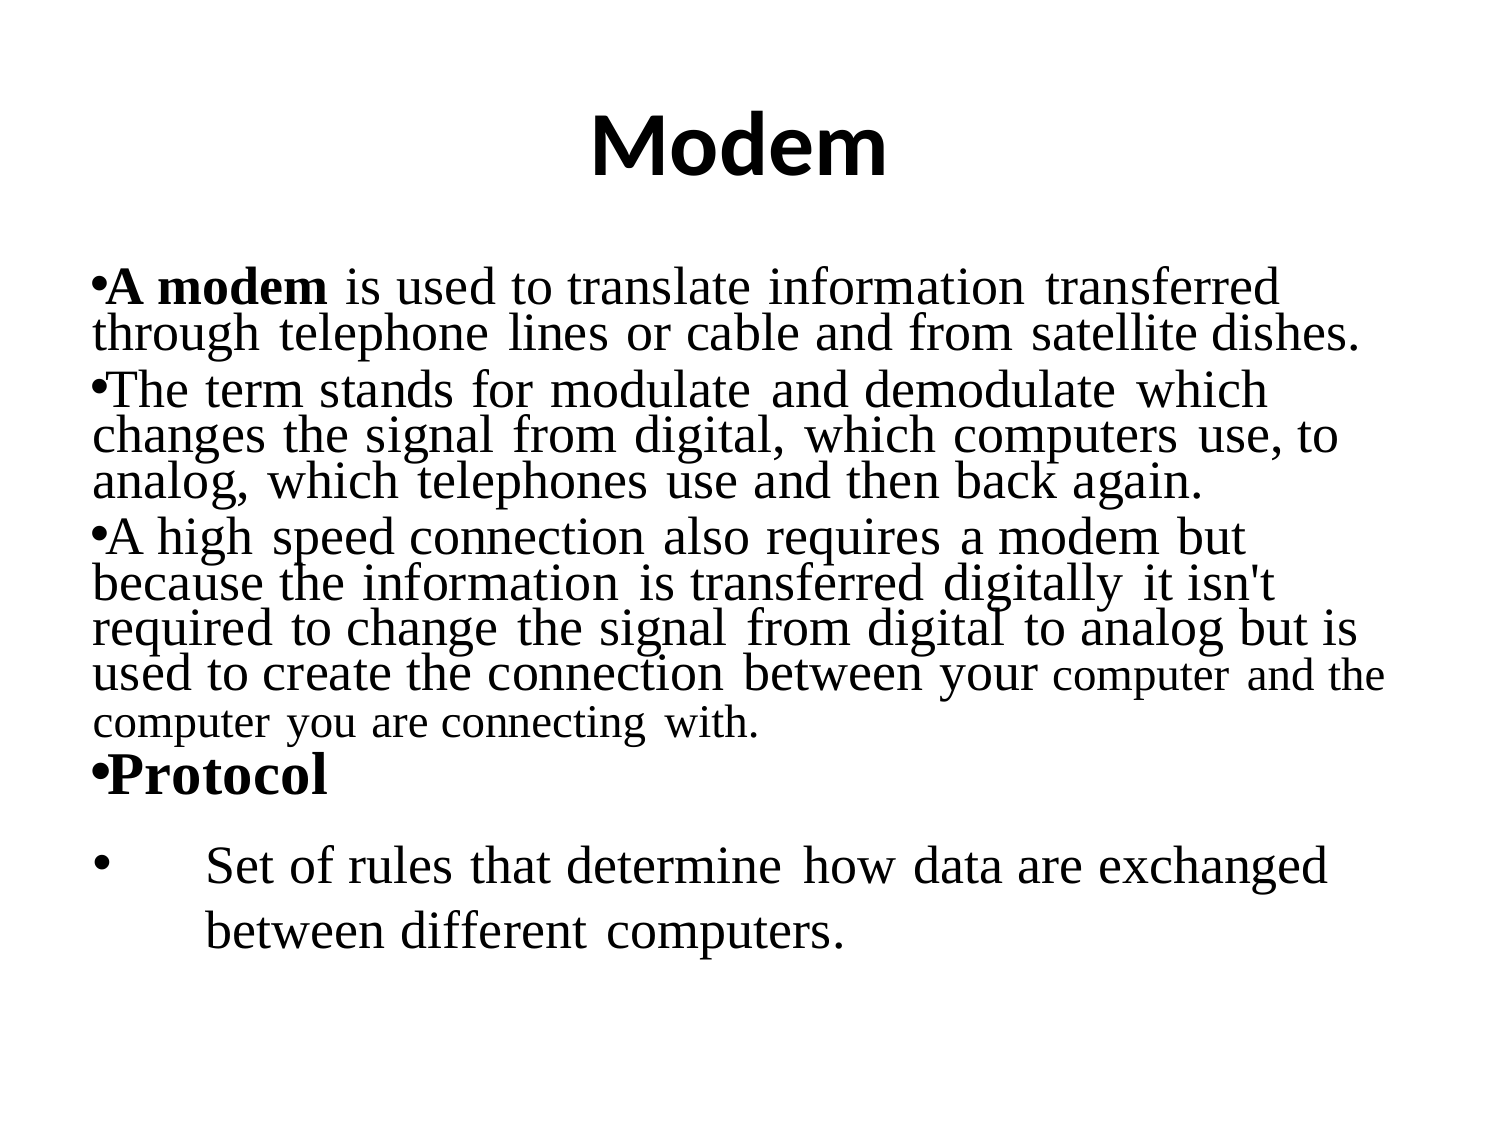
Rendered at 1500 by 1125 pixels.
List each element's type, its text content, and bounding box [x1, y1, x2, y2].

list A modem is used to translate information transferred through telephone lines or cable and from satellite dishes. The term stands for modulate and demodulate which changes the signal from digital, which computers use, to analog, which telephones use and then back again. A high speed connection also requires a modem but because the information is transferred digitally it isn't required to change the signal from digital to analog but is used to create the connection between your computer and the computer you are connecting with. Protocol Set of rules that determine how data are exchanged between different computers. [75, 262, 1425, 1005]
title Modem [75, 45, 1425, 233]
